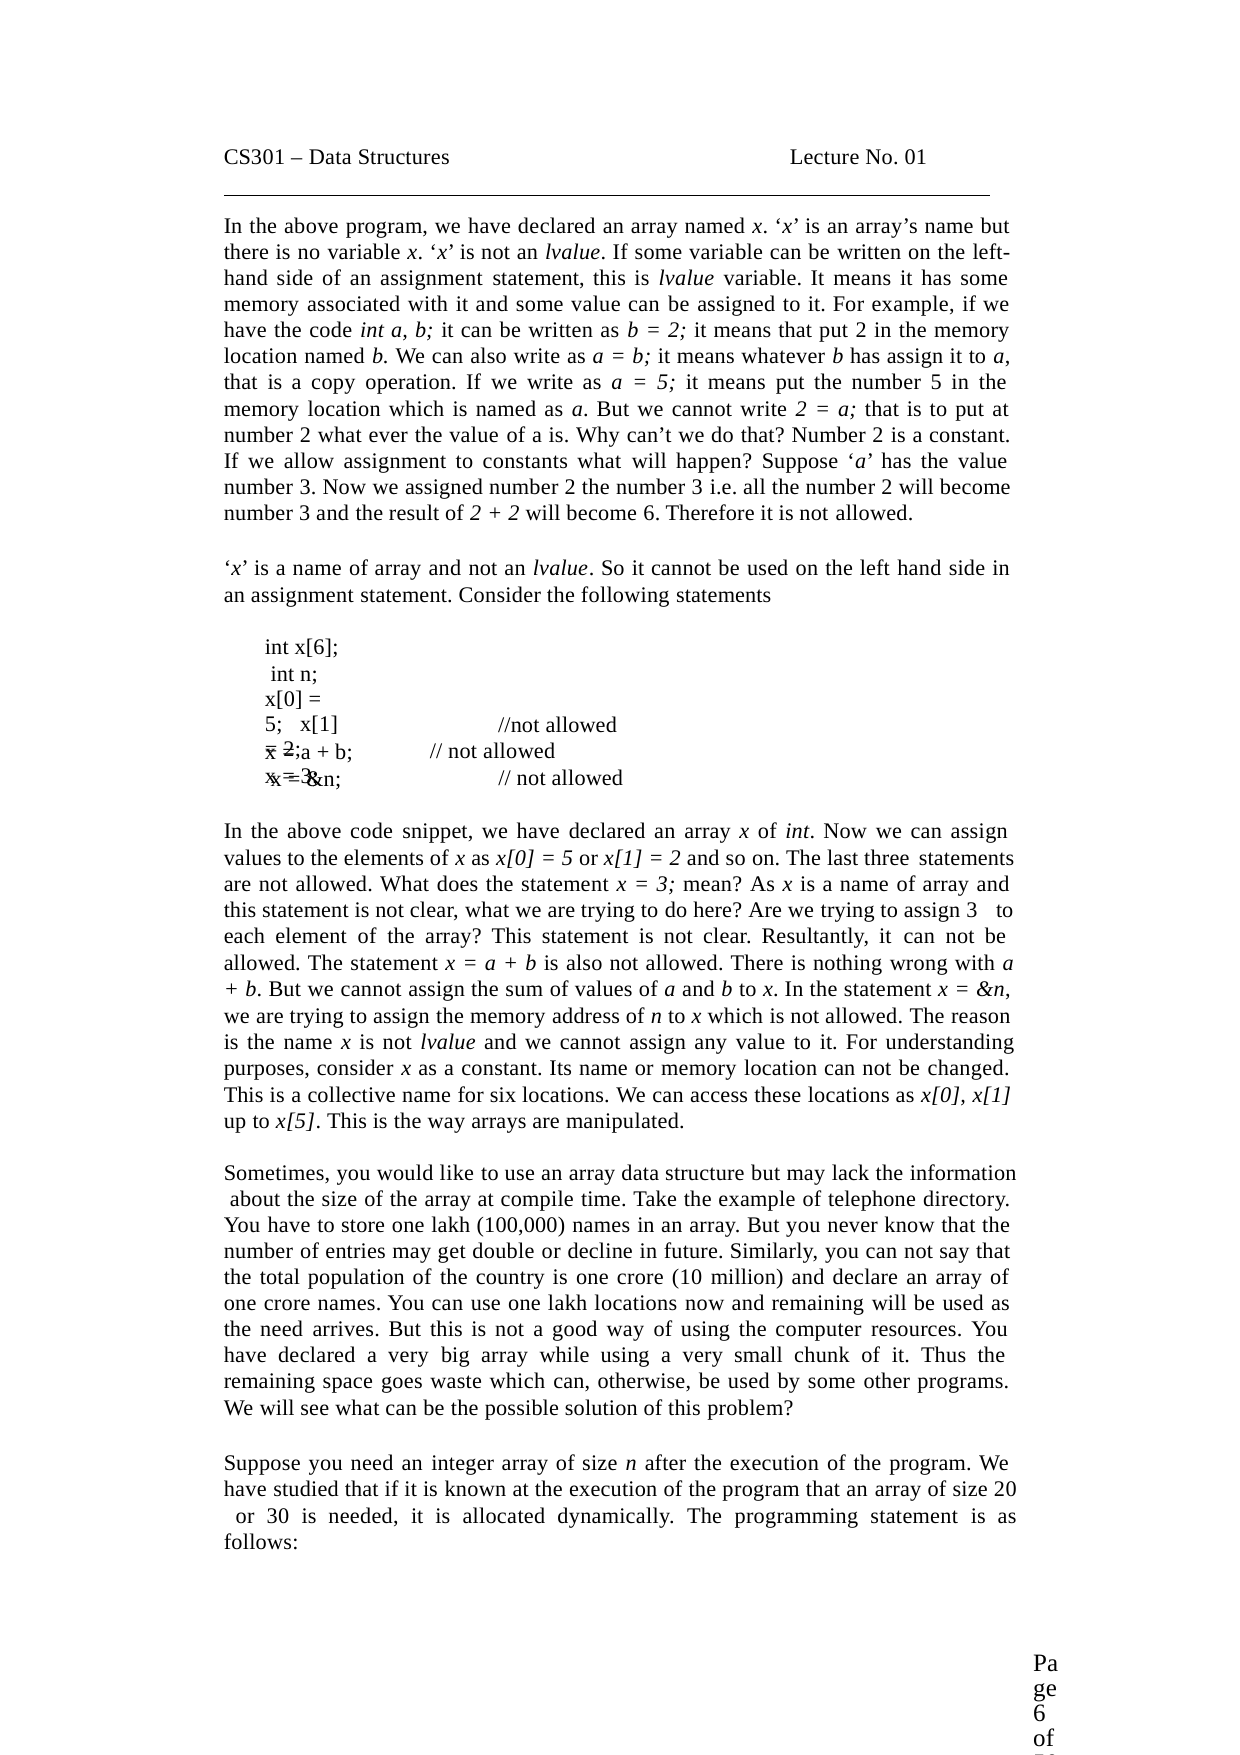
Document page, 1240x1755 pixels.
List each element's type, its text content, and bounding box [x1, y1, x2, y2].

text_box int x[6]; int n; x[0] = 5; x[1] = 2; x = 3; [262, 632, 444, 788]
text_box // not allowed // not allowed [427, 736, 627, 791]
text_box //not allowed [496, 710, 621, 736]
text_box CS301 – Data Structures Lecture No. 01 In the above program, we have declared an array named x. ‘x’ is an array’s name but there is no variable x. ‘x’ is not an lvalue. If some variable can be written on the left- hand side of an assignment statement, this is lvalue variable. It means it has some memory associated with it and some value can be assigned to it. For example, if we have the code int a, b; it can be written as b = 2; it means that put 2 in the memory location named b. We can also write as a = b; it means whatever b has assign it to a, that is a copy operation. If we write as a = 5; it means put the number 5 in the memory location which is named as a. But we cannot write 2 = a; that is to put at number 2 what ever the value of a is. Why can’t we do that? Number 2 is a constant. If we allow assignment to constants what will happen? Suppose ‘a’ has the value number 3. Now we assigned number 2 the number 3 i.e. all the number 2 will become number 3 and the result of 2 + 2 will become 6. Therefore it is not allowed. ‘x’ is a name of array and not an lvalue. So it cannot be used on the left hand side in an assignment statement. Consider the following statements [221, 142, 1018, 607]
text_box In the above code snippet, we have declared an array x of int. Now we can assign values to the elements of x as x[0] = 5 or x[1] = 2 and so on. The last three statements are not allowed. What does the statement x = 3; mean? As x is a name of array and this statement is not clear, what we are trying to do here? Are we trying to assign 3 to each element of the array? This statement is not clear. Resultantly, it can not be allowed. The statement x = a + b is also not allowed. There is nothing wrong with a + b. But we cannot assign the sum of values of a and b to x. In the statement x = &n, we are trying to assign the memory address of n to x which is not allowed. The reason is the name x is not lvalue and we cannot assign any value to it. For understanding purposes, consider x as a constant. Its name or memory location can not be changed. This is a collective name for six locations. We can access these locations as x[0], x[1] up to x[5]. This is the way arrays are manipulated. Sometimes, you would like to use an array data structure but may lack the information about the size of the array at compile time. Take the example of telephone directory. You have to store one lakh (100,000) names in an array. But you never know that the number of entries may get double or decline in future. Similarly, you can not say that the total population of the country is one crore (10 million) and declare an array of one crore names. You can use one lakh locations now and remaining will be used as the need arrives. But this is not a good way of using the computer resources. You have declared a very big array while using a very small chunk of it. Thus the remaining space goes waste which can, otherwise, be used by some other programs. We will see what can be the possible solution of this problem? Suppose you need an integer array of size n after the execution of the program. We have studied that if it is known at the execution of the program that an array of size 20 or 30 is needed, it is allocated dynamically. The programming statement is as follows: [221, 816, 1018, 1554]
slide_number Page 6 of 505 [1019, 1651, 1065, 1755]
text_box x = a + b; x = &n; [263, 738, 356, 791]
